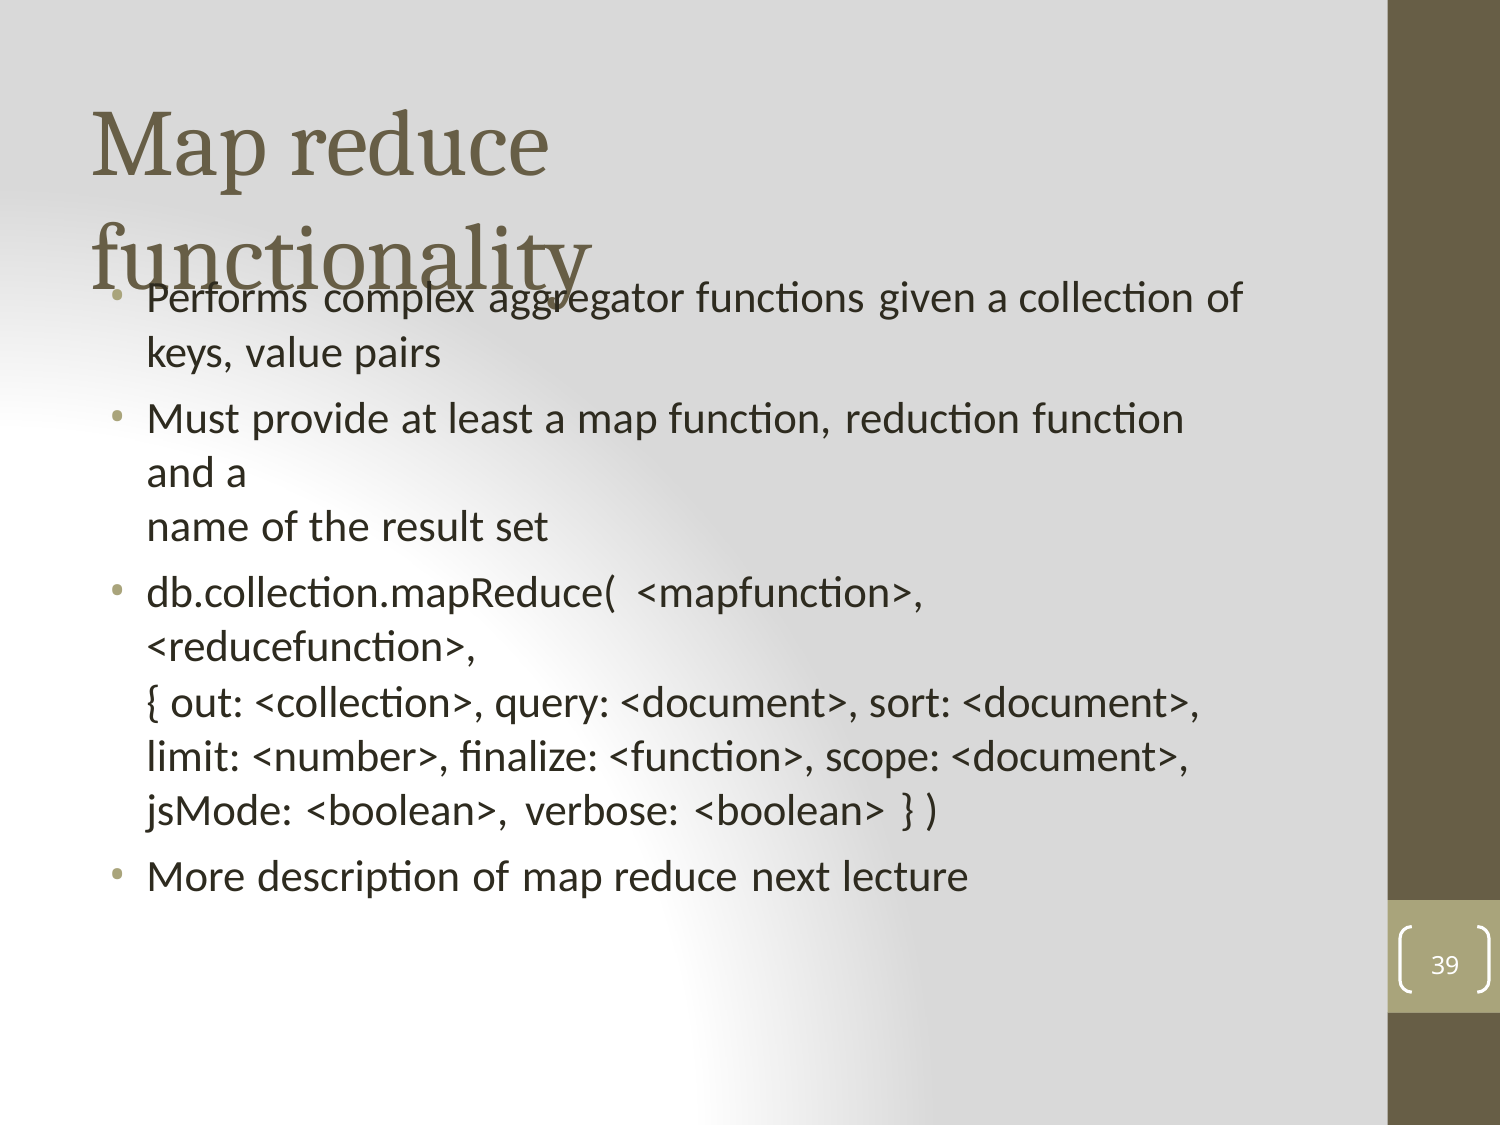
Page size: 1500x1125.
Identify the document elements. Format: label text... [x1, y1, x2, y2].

slide_number 39 [1424, 953, 1466, 1125]
title Map reduce functionality [87, 77, 1071, 309]
text_box [1477, 926, 1490, 993]
text_box [1400, 926, 1412, 993]
picture [0, 0, 1387, 1125]
text_box Performs complex aggregator functions given a collection of keys, value pairs Must provide at least a map function, reduction function and a name of the result set db.collection.mapReduce( <mapfunction>, <reducefunction>, { out: <collection>, query: <document>, sort: <document>, limit: <number>, finalize: <function>, scope: <document>, jsMode: <boolean>, verbose: <boolean> } ) More description of map reduce next lecture [106, 265, 1311, 900]
